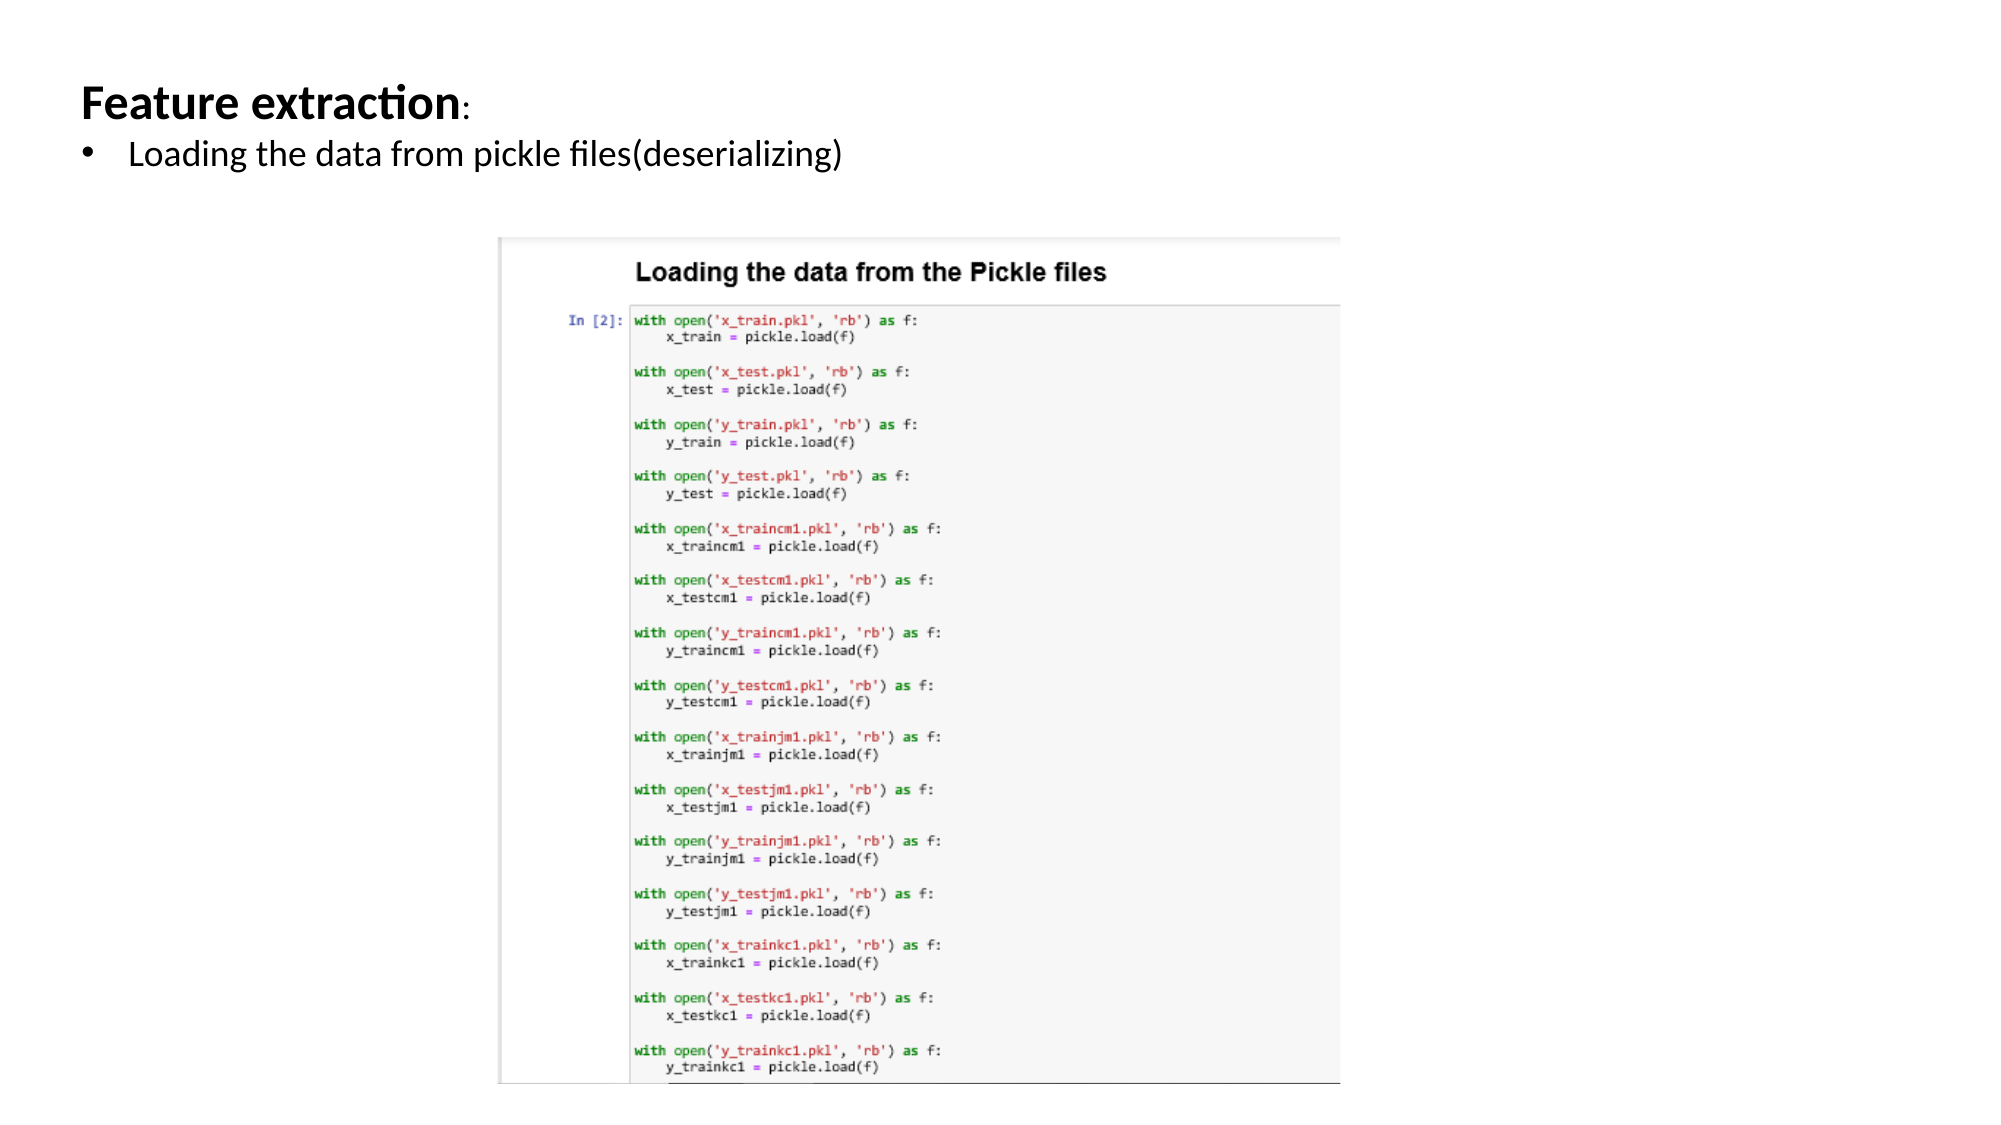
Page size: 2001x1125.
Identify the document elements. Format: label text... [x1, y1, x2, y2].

picture [497, 233, 1341, 1084]
text_box Feature extraction: Loading the data from pickle files(deserializing) [66, 61, 1500, 182]
